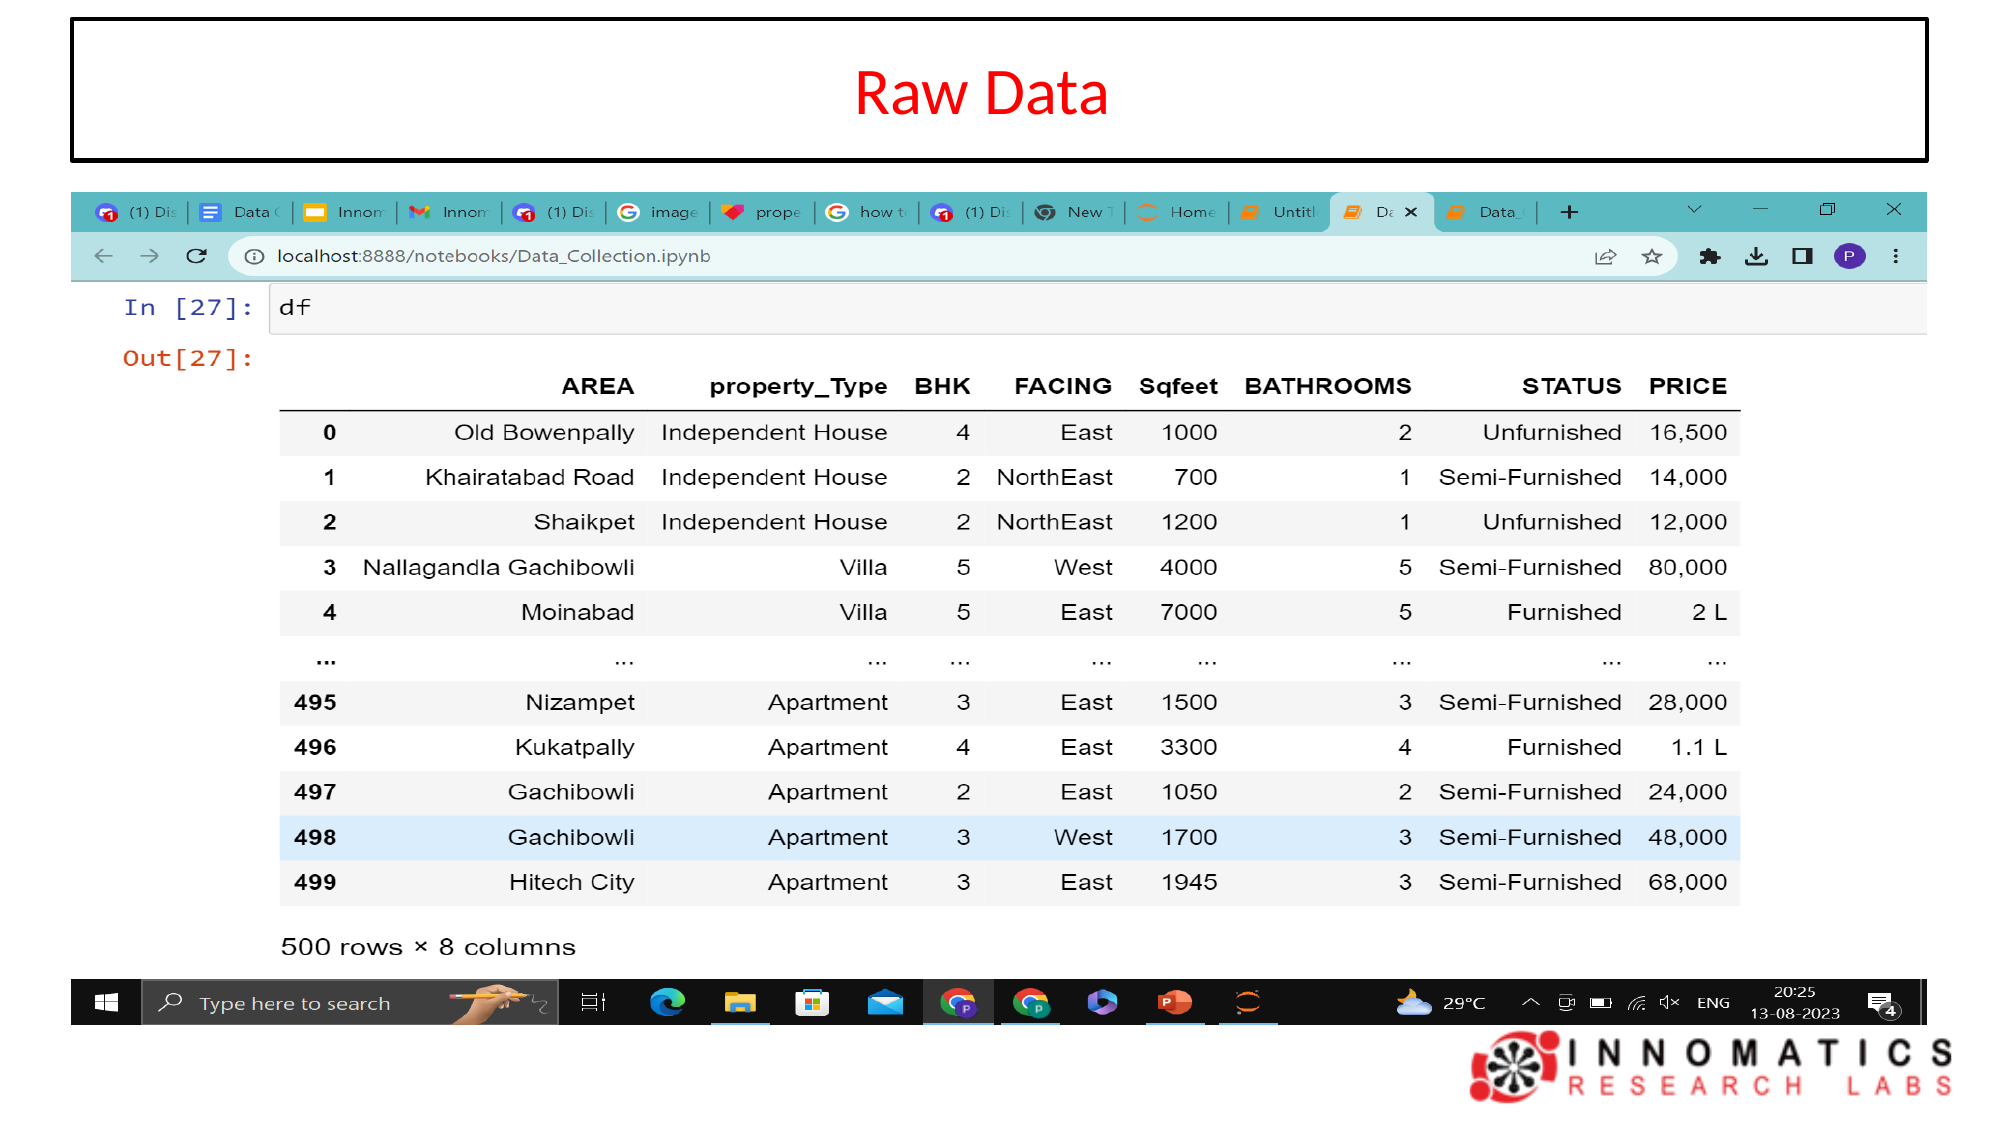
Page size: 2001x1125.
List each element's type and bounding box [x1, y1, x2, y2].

picture [71, 191, 1975, 1125]
text_box [70, 17, 1929, 163]
